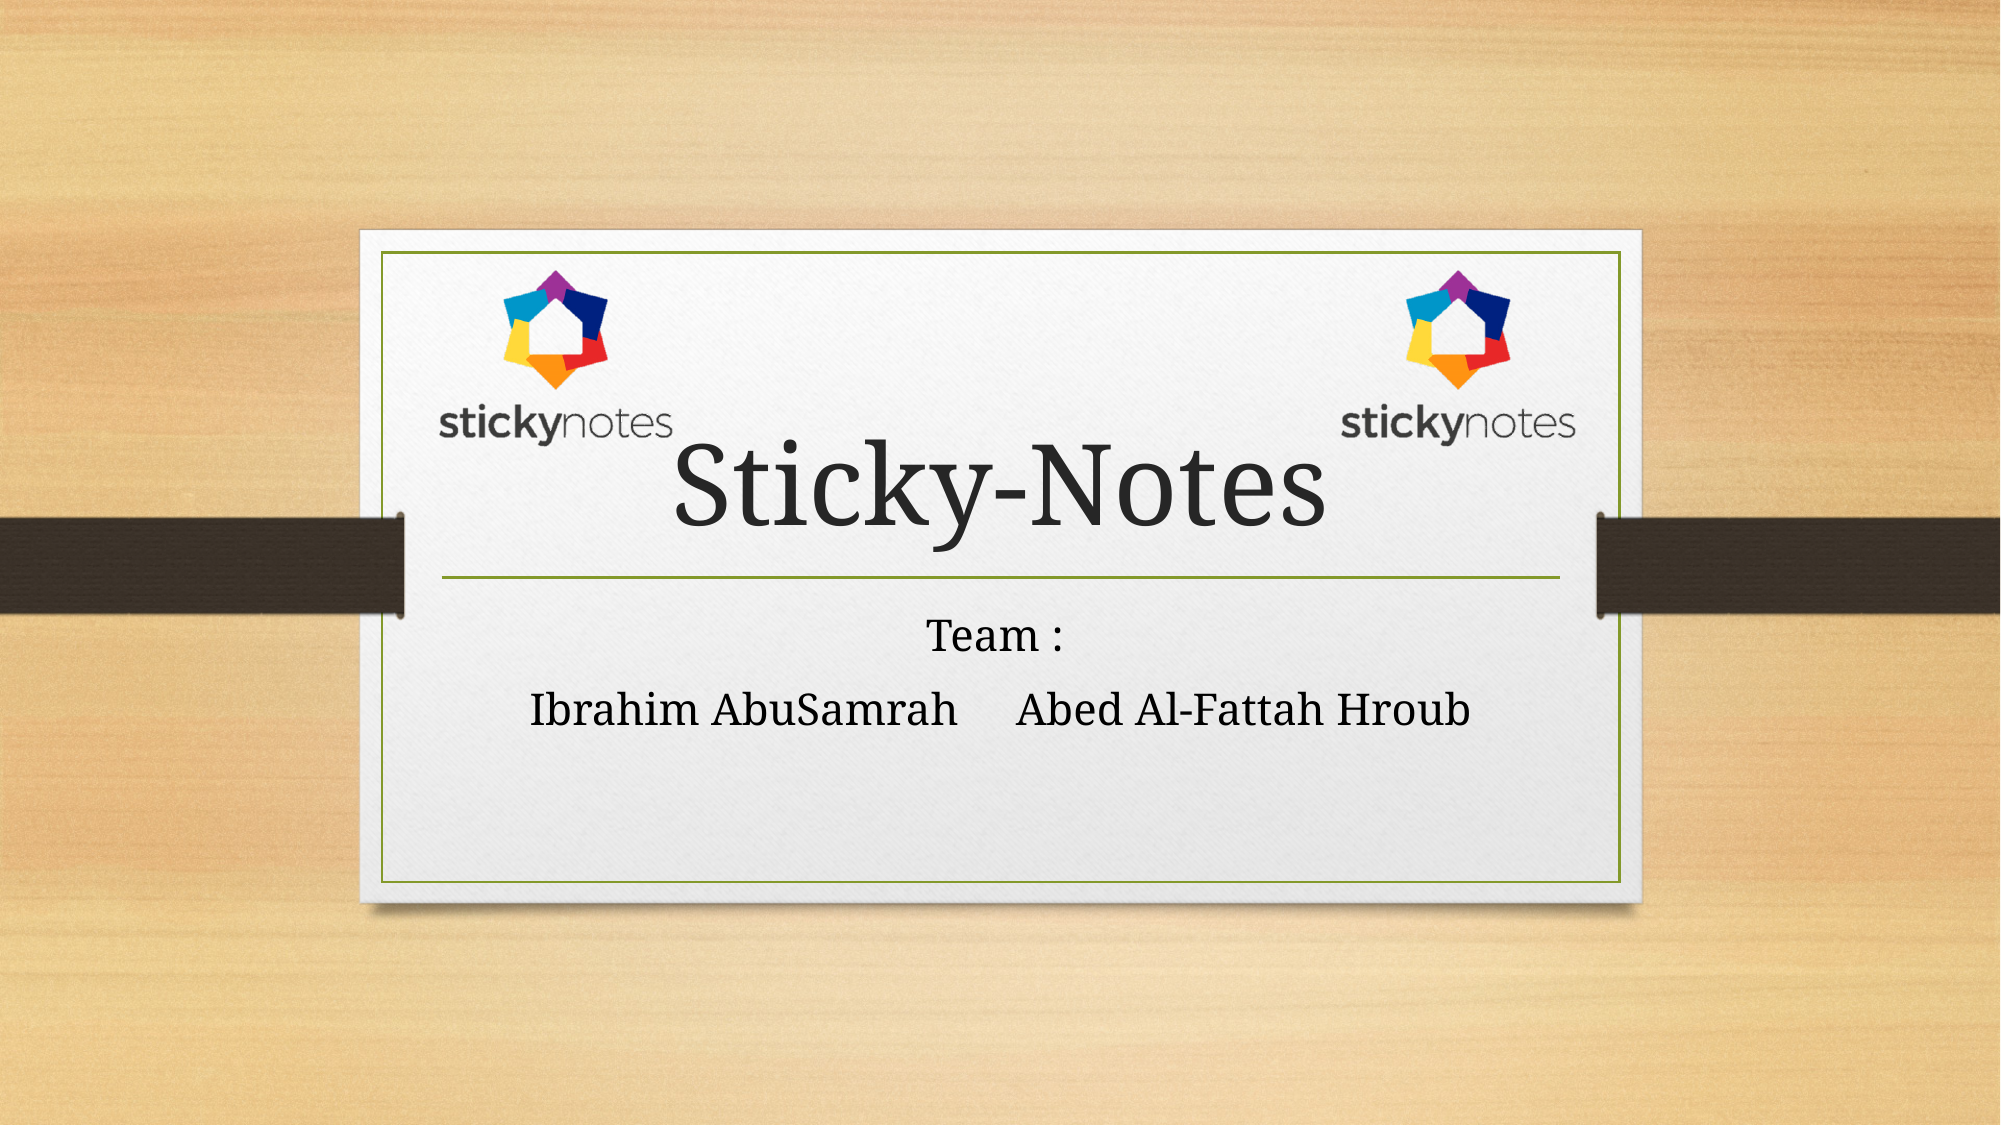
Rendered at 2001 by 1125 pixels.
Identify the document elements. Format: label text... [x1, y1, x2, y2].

subtitle Team : Ibrahim AbuSamrah Abed Al-Fattah Hroub [441, 600, 1560, 817]
title Sticky-Notes [441, 306, 1560, 556]
picture [0, 0, 2001, 1125]
